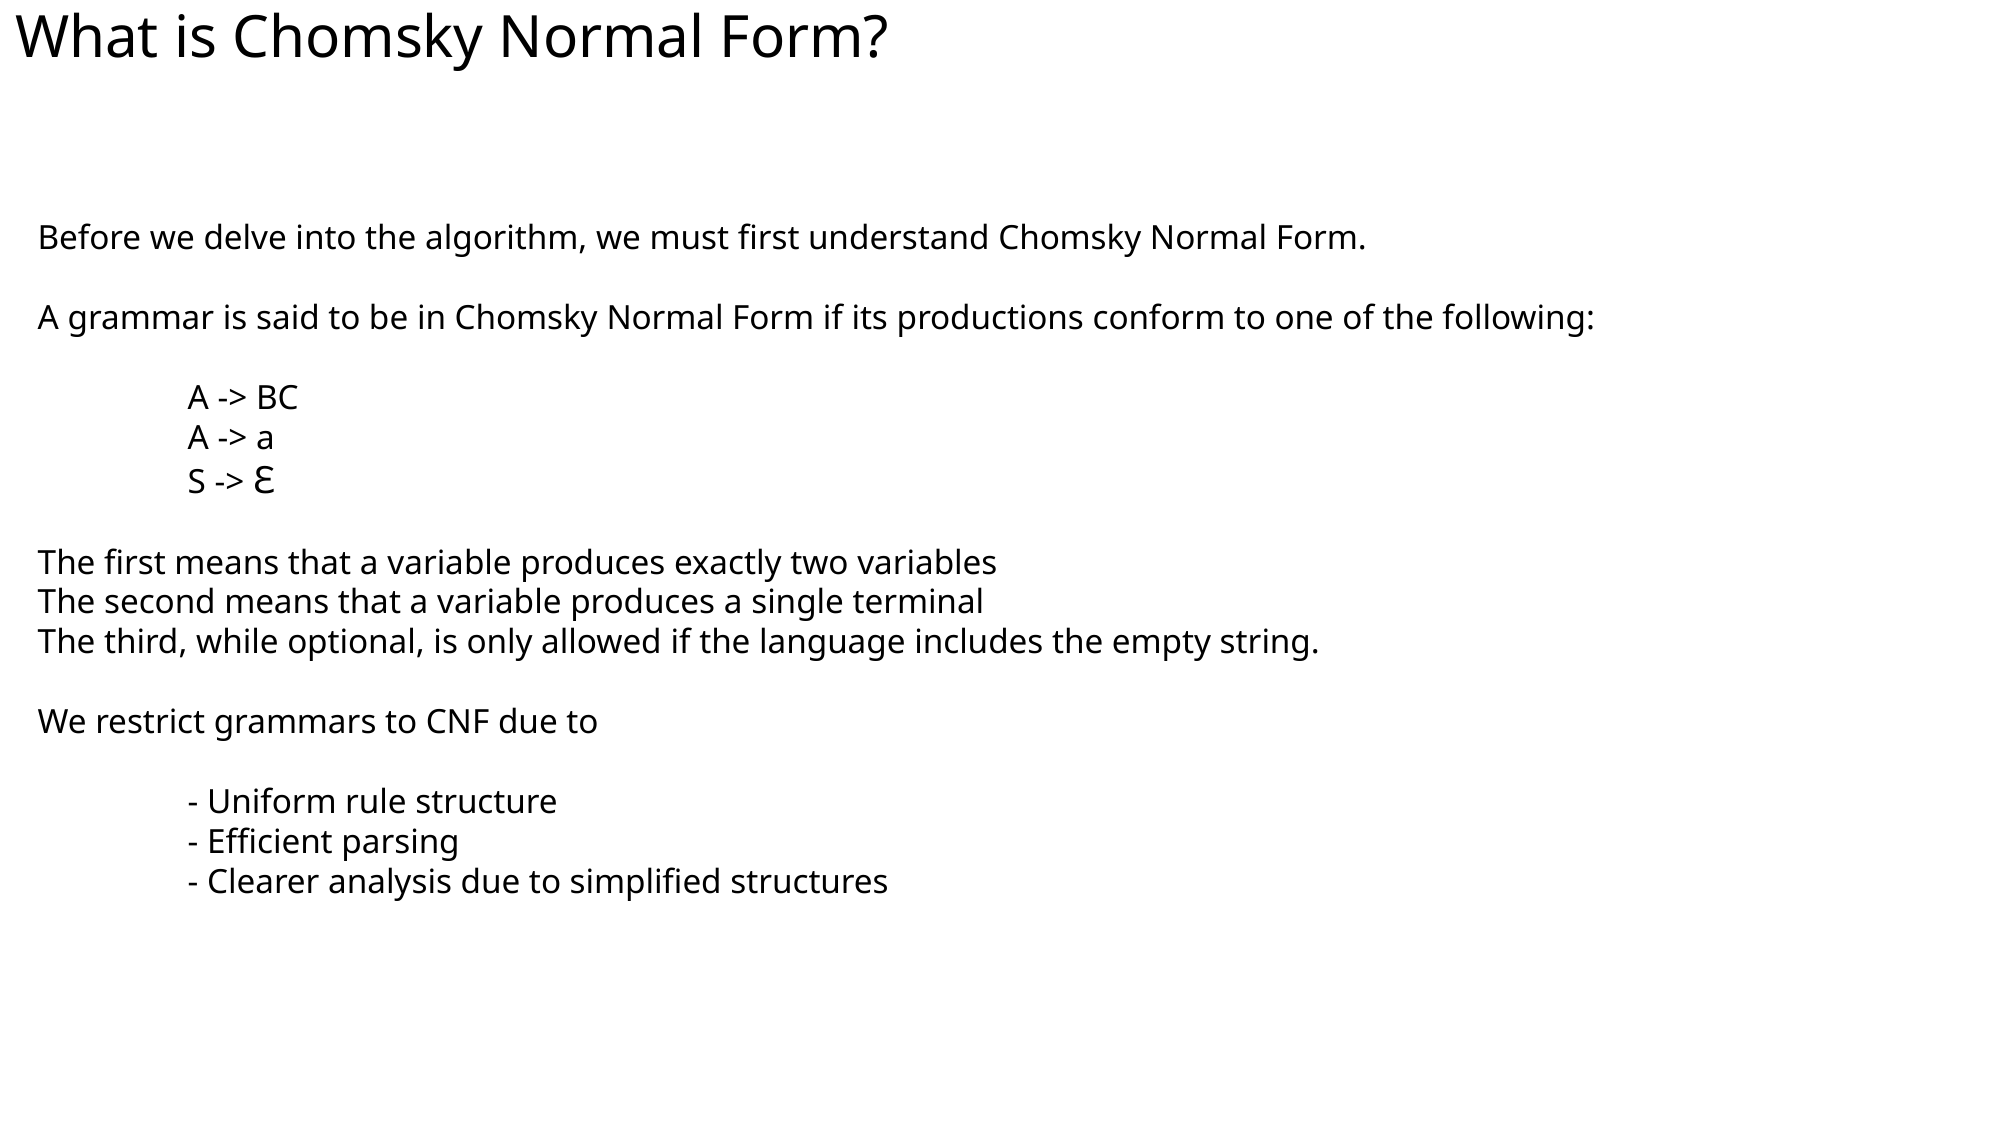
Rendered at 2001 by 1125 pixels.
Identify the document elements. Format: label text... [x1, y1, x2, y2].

text_box What is Chomsky Normal Form? [0, 0, 2000, 104]
text_box Before we delve into the algorithm, we must first understand Chomsky Normal Form. A grammar is said to be in Chomsky Normal Form if its productions conform to one of the following: A -> BC A -> a S -> Ɛ The first means that a variable produces exactly two variables The second means that a variable produces a single terminal The third, while optional, is only allowed if the language includes the empty string. We restrict grammars to CNF due to - Uniform rule structure - Efficient parsing - Clearer analysis due to simplified structures [22, 208, 1978, 908]
